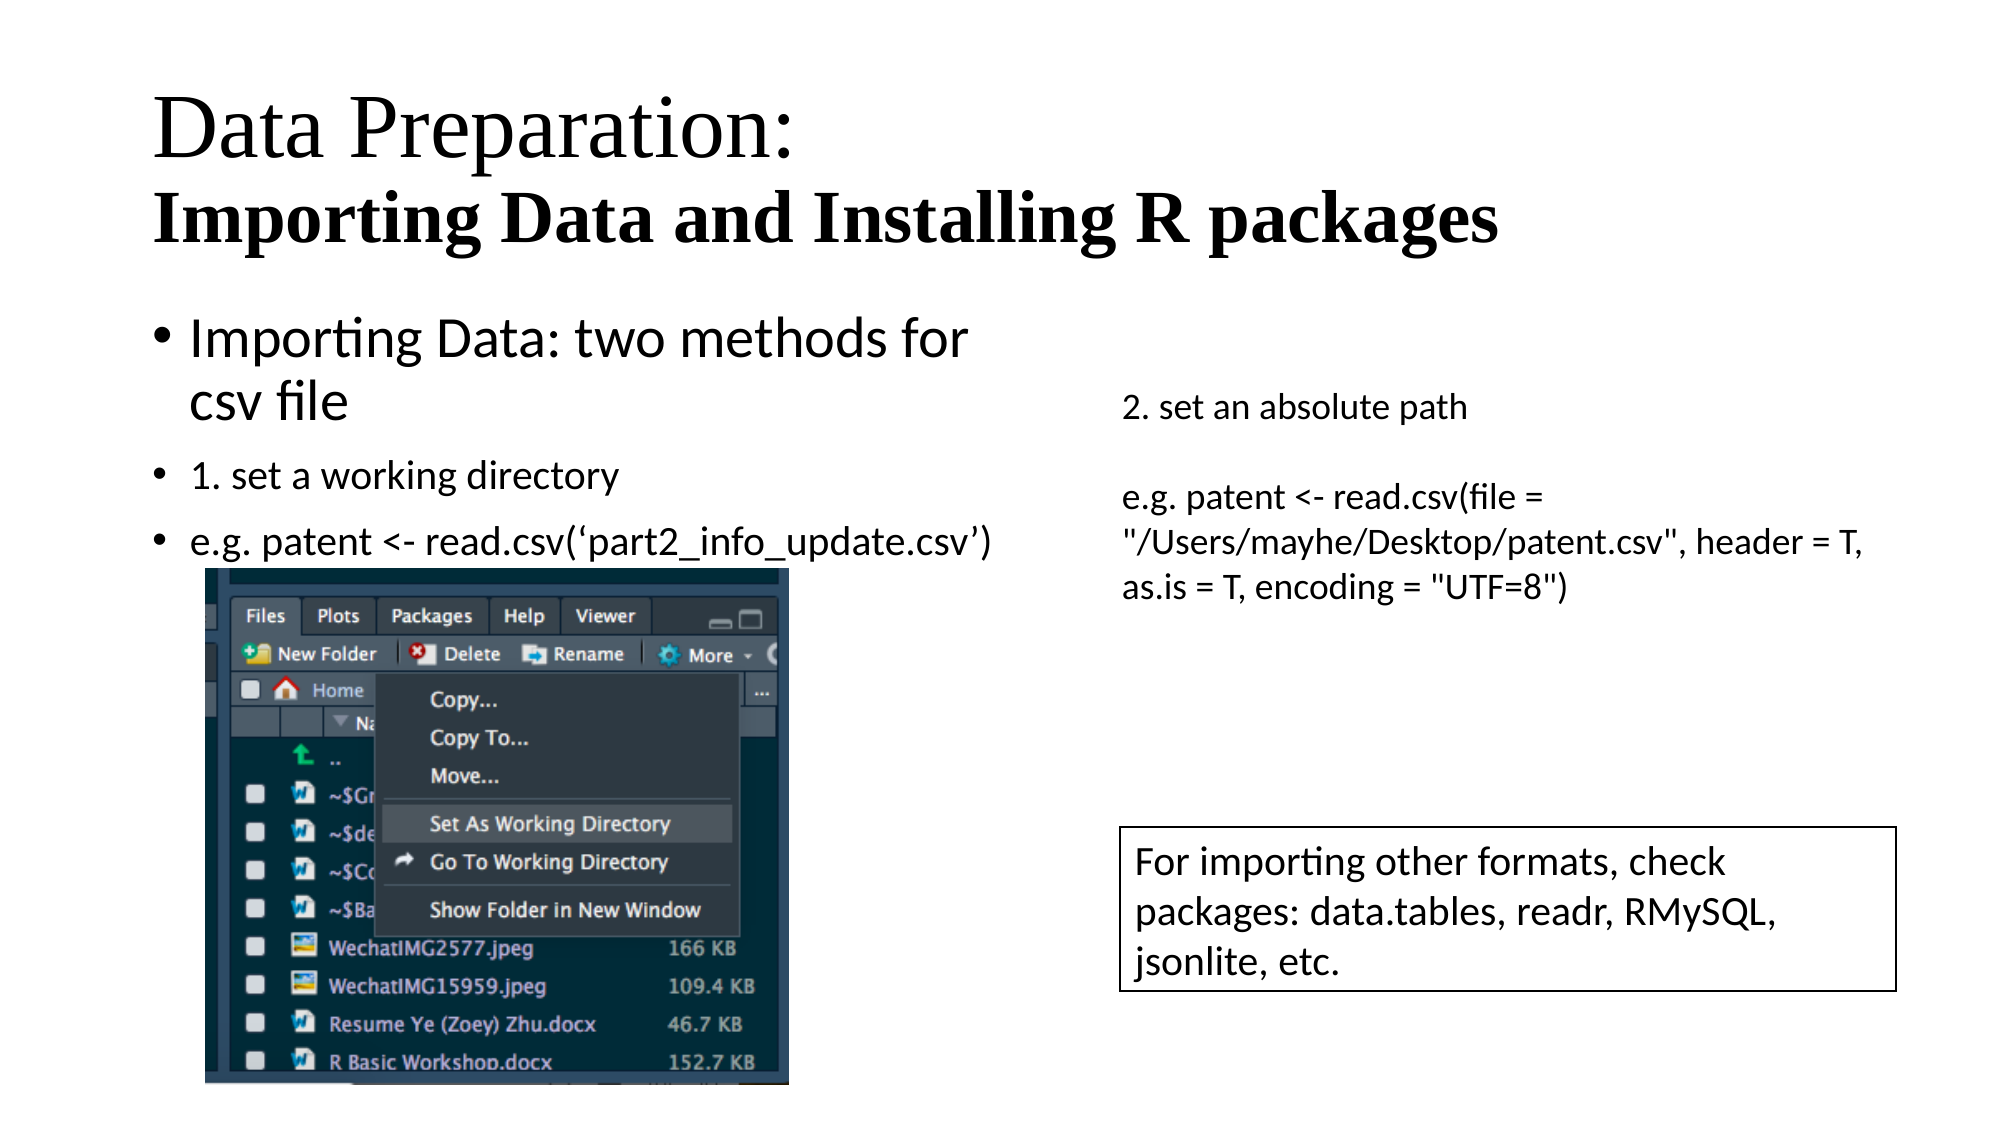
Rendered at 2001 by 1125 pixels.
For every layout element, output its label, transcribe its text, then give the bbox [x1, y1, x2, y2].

text_box For importing other formats, check packages: data.tables, readr, RMySQL, jsonlite, etc. [1119, 826, 1897, 992]
list Importing Data: two methods for csv file 1. set a working directory e.g. patent <- read.csv(‘part2_info_update.csv’) [137, 299, 1052, 1014]
title Data Preparation: Importing Data and Installing R packages [137, 59, 1863, 278]
text_box 2. set an absolute path e.g. patent <- read.csv(file = "/Users/mayhe/Desktop/patent.csv", header = T, as.is = T, encoding = "UTF=8") [1107, 374, 1883, 615]
picture [205, 568, 789, 1085]
